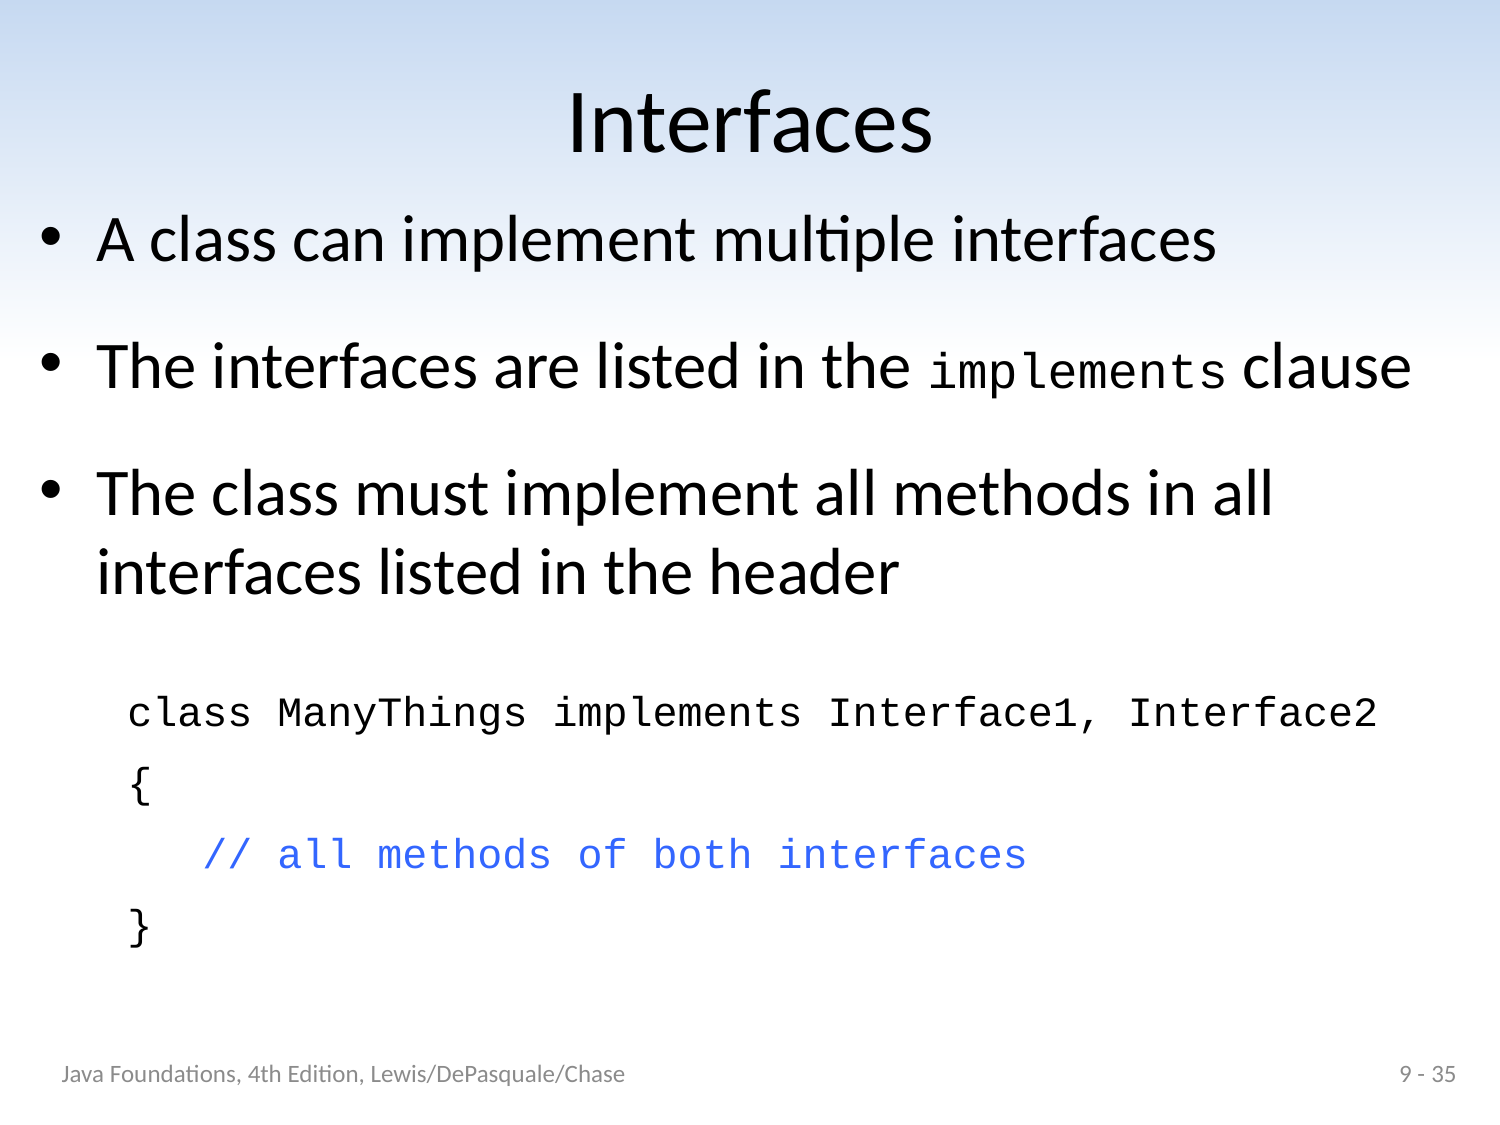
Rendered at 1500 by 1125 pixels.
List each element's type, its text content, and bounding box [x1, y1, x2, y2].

title Interfaces [28, 45, 1473, 186]
text_box class ManyThings implements Interface1, Interface2 { // all methods of both interfaces } [112, 677, 1400, 966]
slide_number 9 - 35 [1122, 1042, 1472, 1103]
list A class can implement multiple interfaces The interfaces are listed in the implements clause The class must implement all methods in all interfaces listed in the header [24, 187, 1463, 647]
footer Java Foundations, 4th Edition, Lewis/DePasquale/Chase [46, 1042, 1122, 1103]
